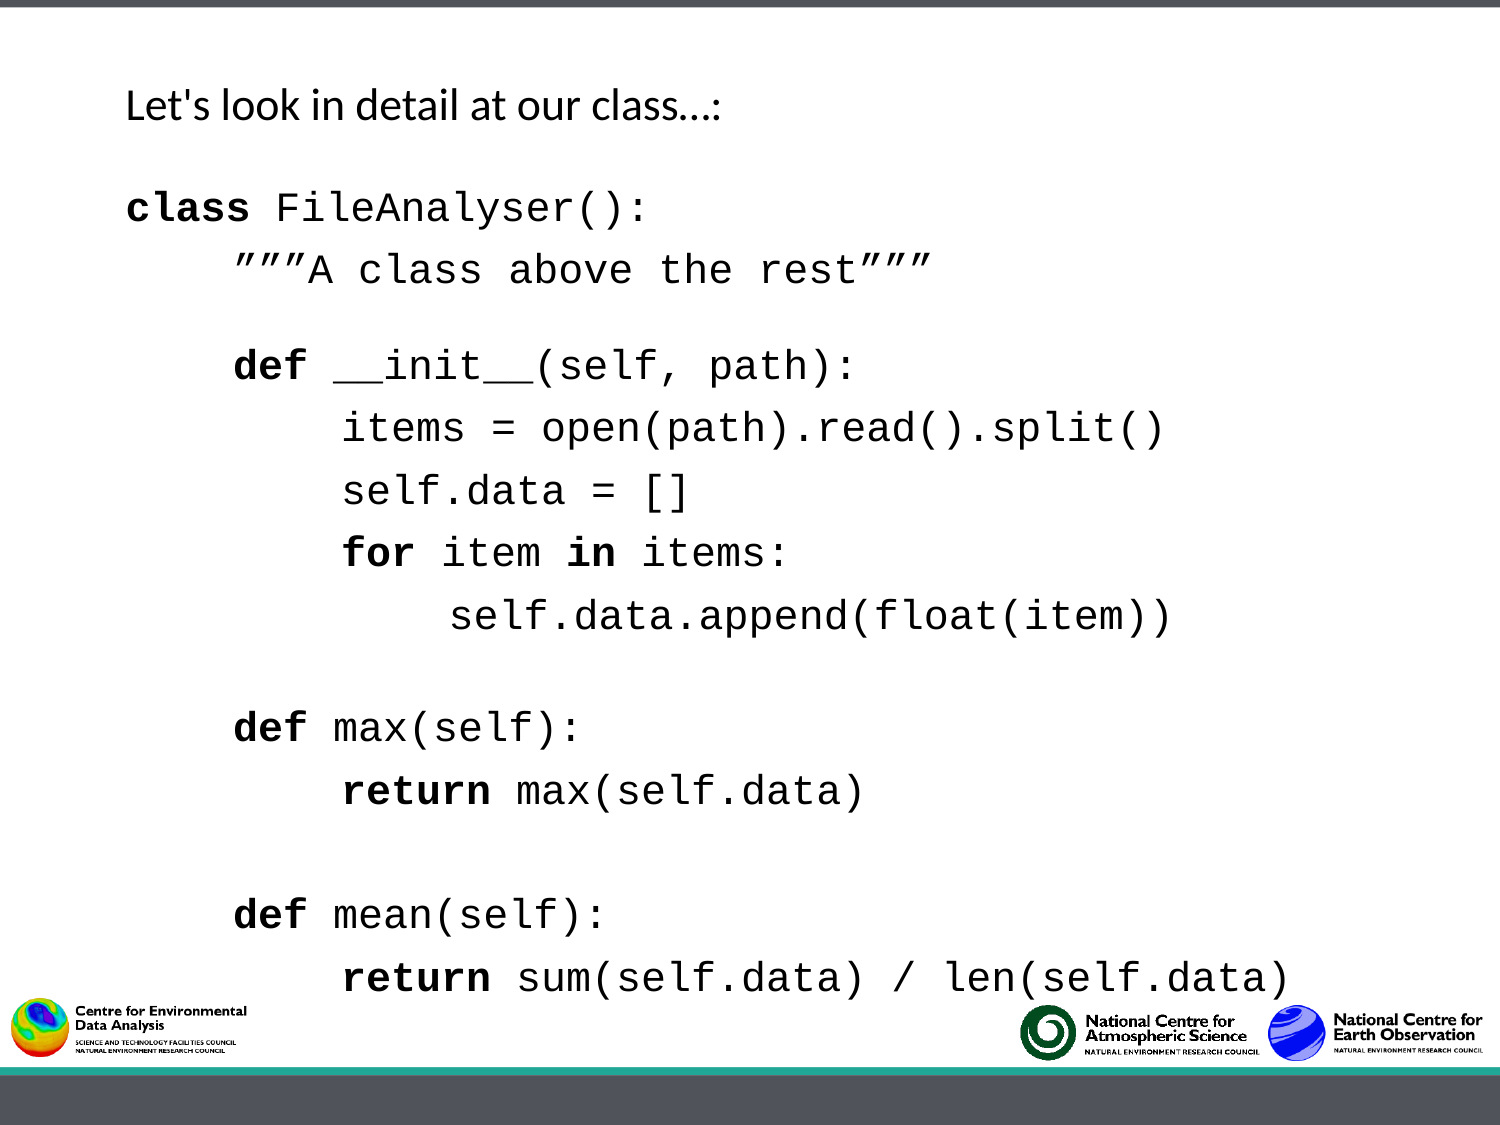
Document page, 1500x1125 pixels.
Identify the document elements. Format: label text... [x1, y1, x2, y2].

picture [0, 0, 1500, 1125]
text_box Let's look in detail at our class…: class FileAnalyser(): ”””A class above the rest””” def __init__(self, path): items = open(path).read().split() self.data = [] for item in items: self.data.append(float(item)) def max(self): return max(self.data) def mean(self): return sum(self.data) / len(self.data) [112, 54, 1388, 1036]
